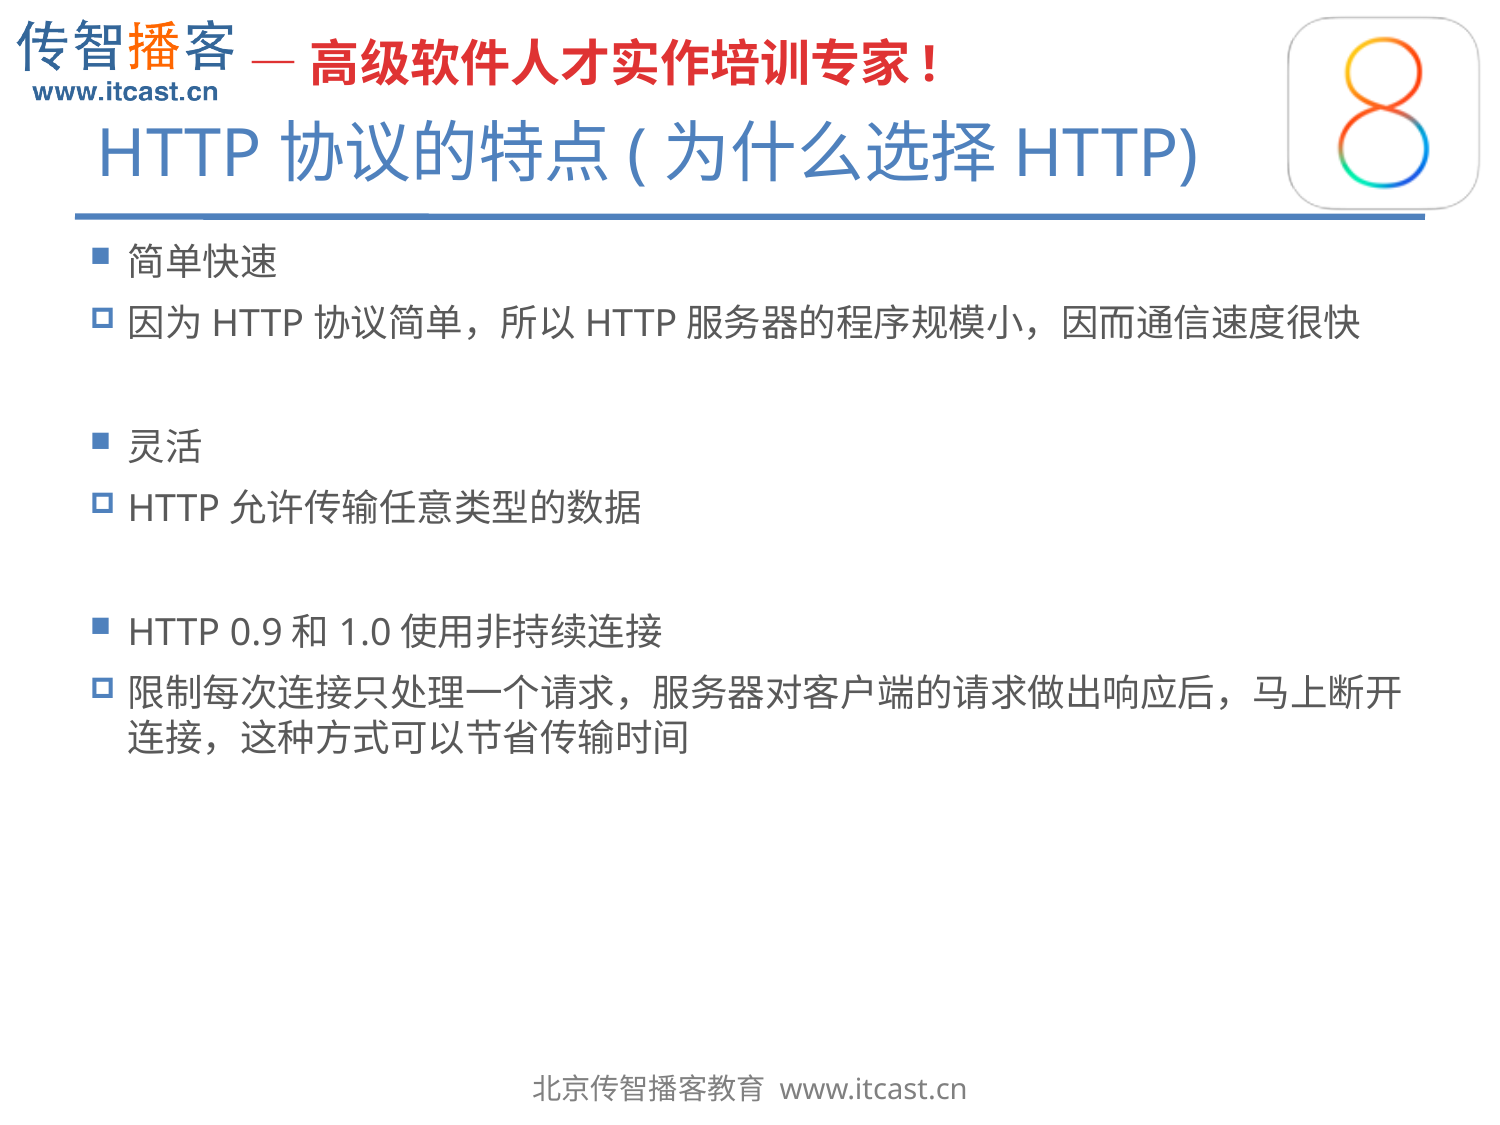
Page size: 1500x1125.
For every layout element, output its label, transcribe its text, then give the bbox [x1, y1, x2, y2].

list 简单快速 因为HTTP协议简单，所以HTTP服务器的程序规模小，因而通信速度很快 灵活 HTTP允许传输任意类型的数据 HTTP 0.9和1.0使用非持续连接 限制每次连接只处理一个请求，服务器对客户端的请求做出响应后，马上断开连接，这种方式可以节省传输时间 [75, 230, 1425, 1016]
picture [1270, 0, 1497, 227]
title HTTP协议的特点(为什么选择HTTP) [81, 102, 1416, 230]
picture [16, 19, 234, 101]
